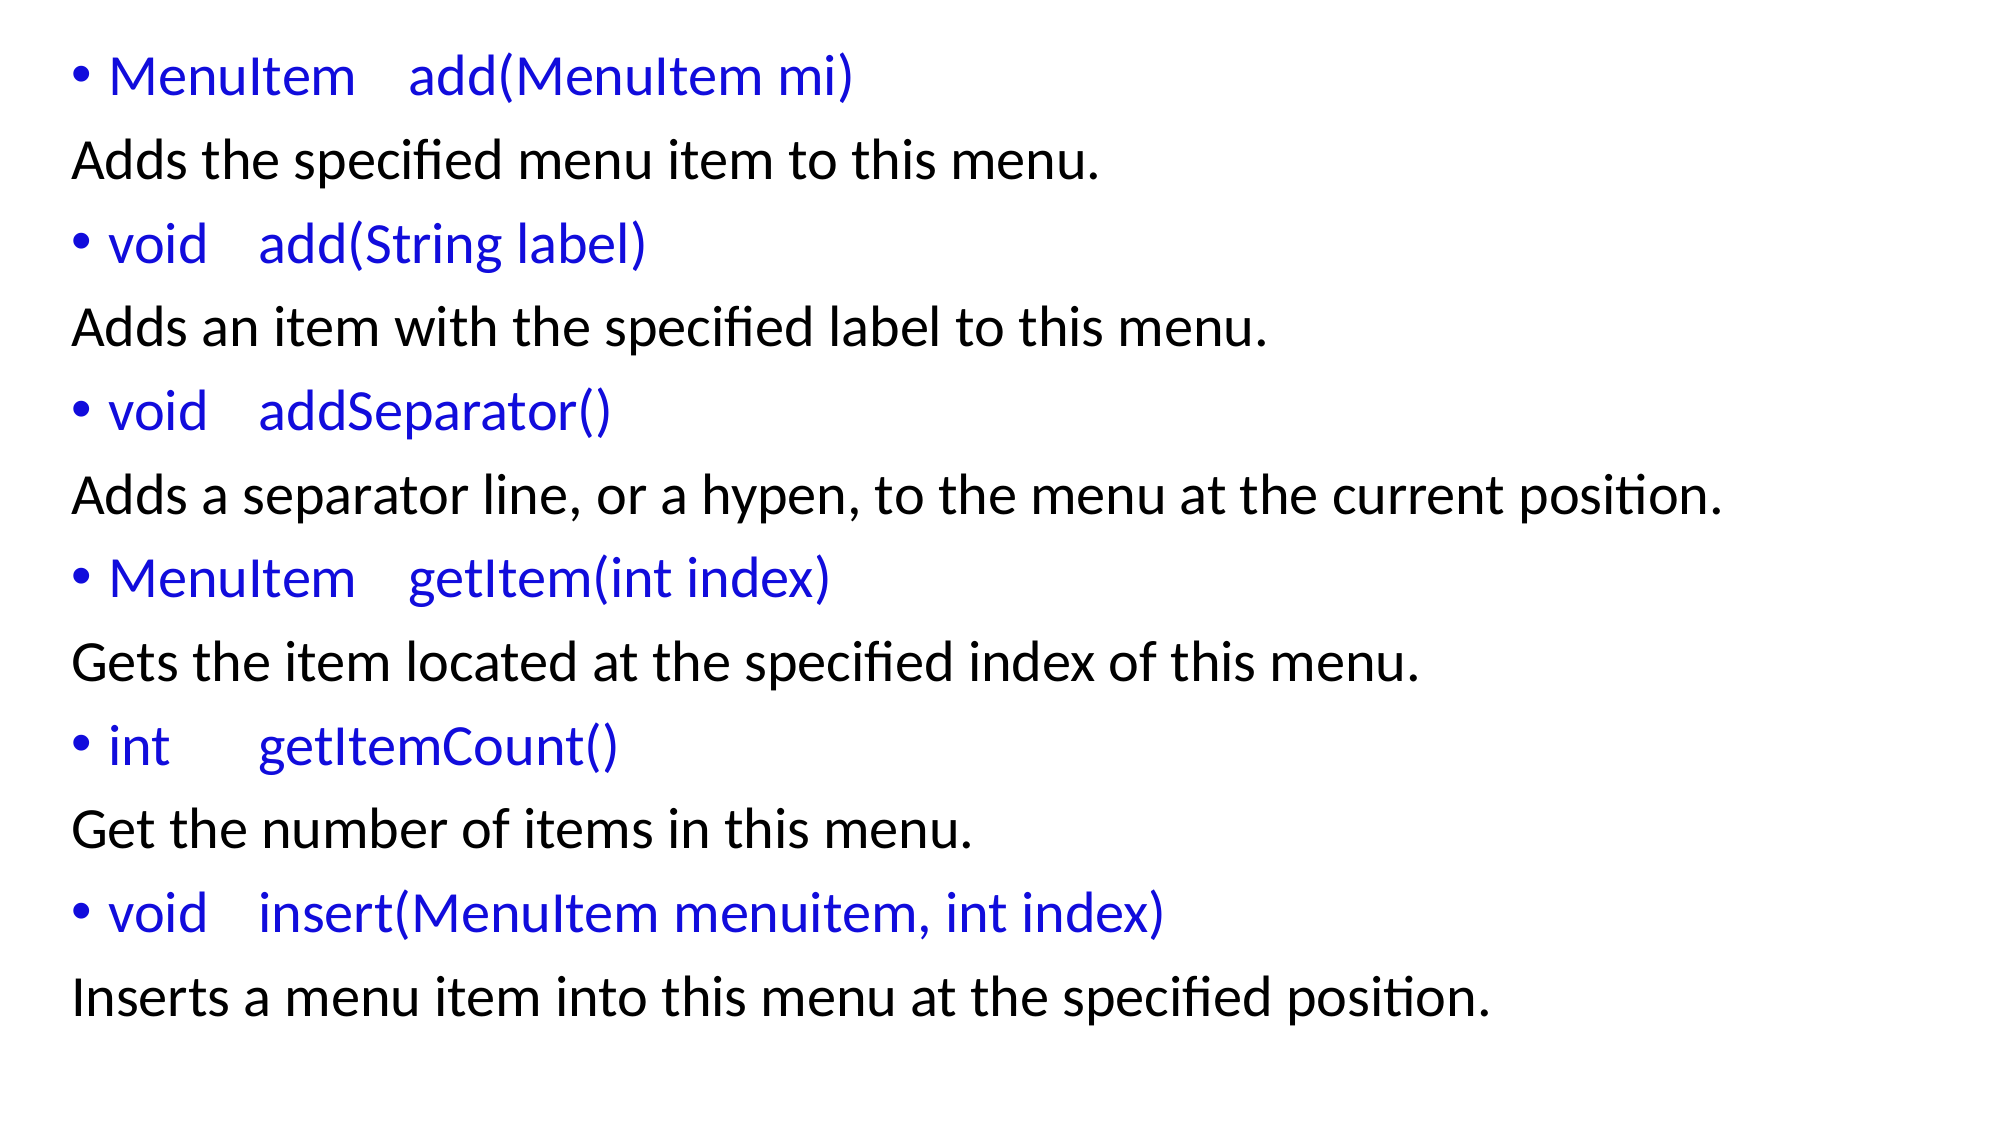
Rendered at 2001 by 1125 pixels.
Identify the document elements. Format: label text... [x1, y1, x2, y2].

list MenuItem add(MenuItem mi) Adds the specified menu item to this menu. void add(String label) Adds an item with the specified label to this menu. void addSeparator() Adds a separator line, or a hypen, to the menu at the current position. MenuItem getItem(int index) Gets the item located at the specified index of this menu. int getItemCount() Get the number of items in this menu. void insert(MenuItem menuitem, int index) Inserts a menu item into this menu at the specified position. [56, 37, 1947, 1095]
